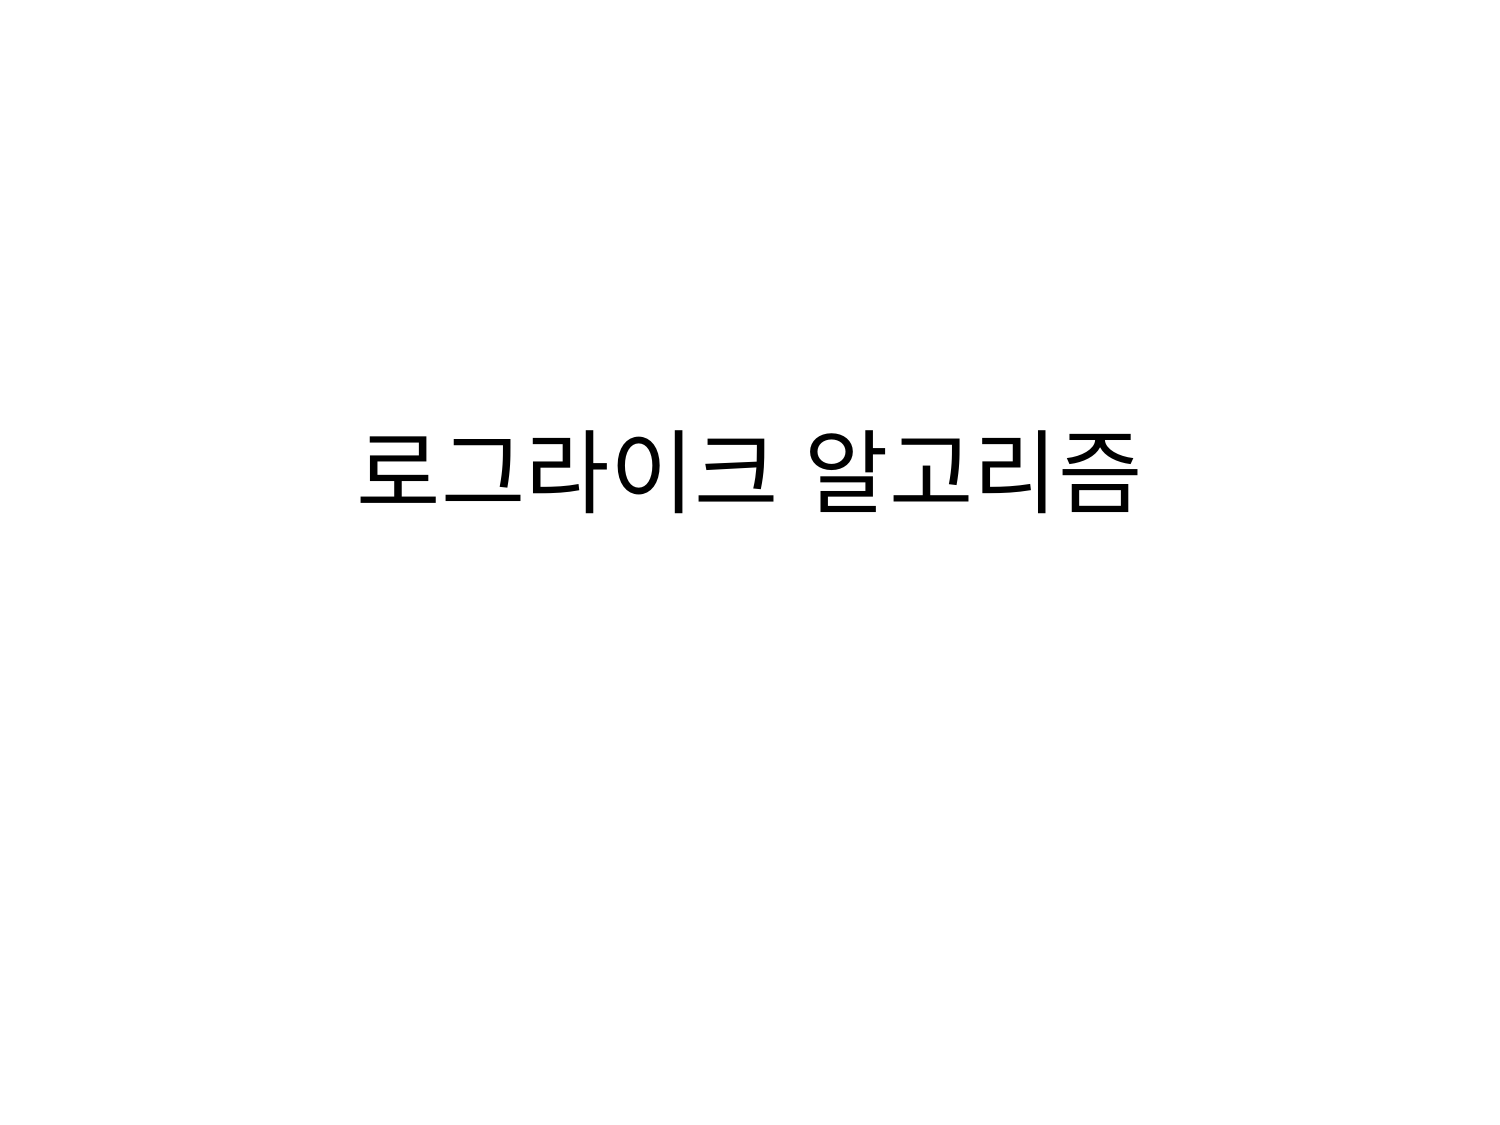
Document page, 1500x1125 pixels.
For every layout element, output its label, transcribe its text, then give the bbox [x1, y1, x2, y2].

title 로그라이크 알고리즘 [112, 349, 1388, 591]
